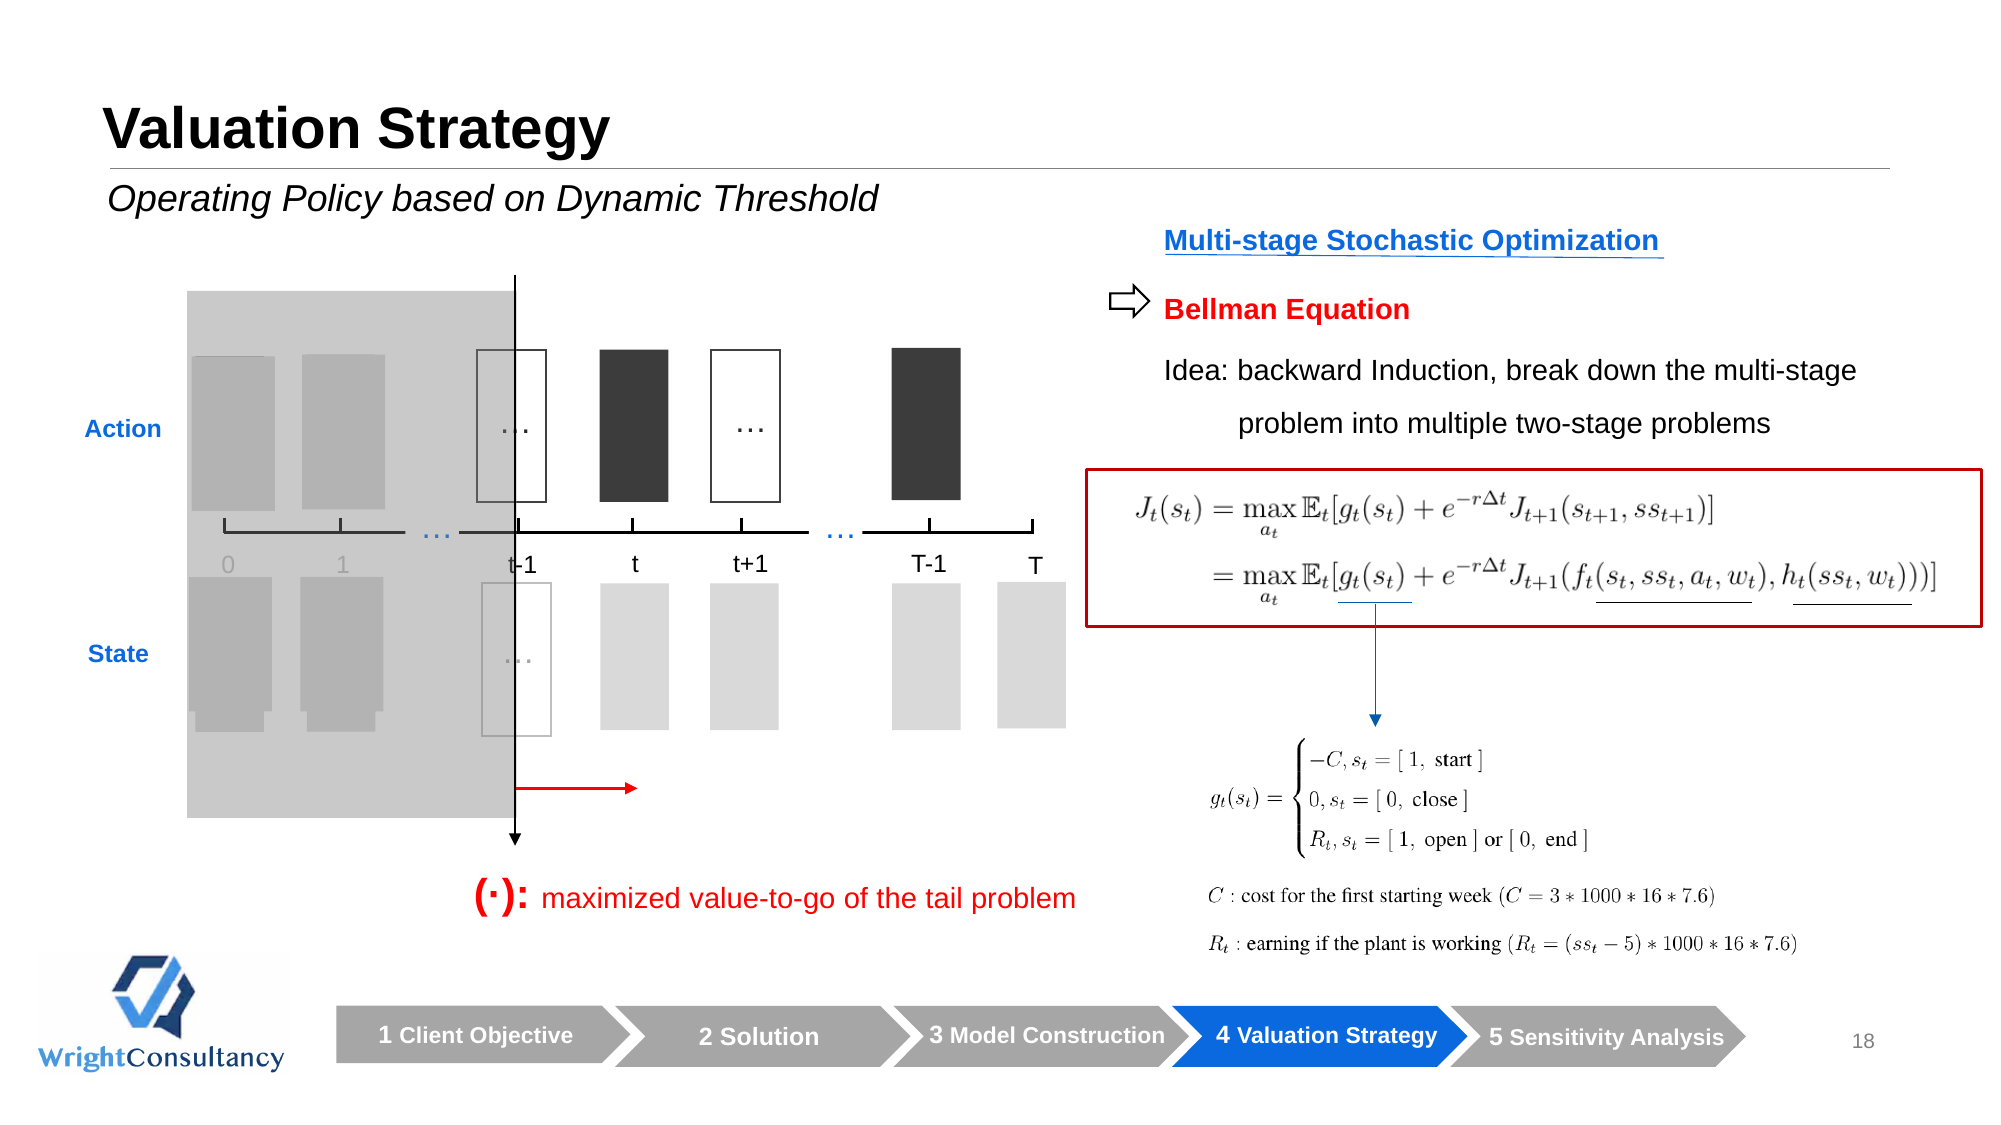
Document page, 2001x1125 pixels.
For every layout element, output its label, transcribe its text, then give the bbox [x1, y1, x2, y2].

picture [36, 949, 289, 1076]
text_box Idea: backward Induction, break down the multi-stage problem into multiple two-stage problems [1149, 326, 1890, 447]
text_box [516, 347, 1074, 736]
text_box Operating Policy based on Dynamic Threshold [92, 166, 894, 227]
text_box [1165, 254, 1665, 258]
picture [1088, 470, 1980, 625]
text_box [253, 995, 1746, 1067]
text_box [186, 736, 514, 819]
text_box [186, 290, 514, 347]
text_box [1109, 283, 1151, 319]
slide_number 18 [1746, 1023, 1890, 1058]
picture [1194, 734, 1598, 862]
title Valuation Strategy [87, 0, 1868, 169]
text_box Multi-stage Stochastic Optimization [1149, 196, 1853, 264]
picture [1198, 878, 1813, 963]
text_box Bellman Equation [1149, 265, 1853, 326]
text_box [0, 347, 514, 736]
